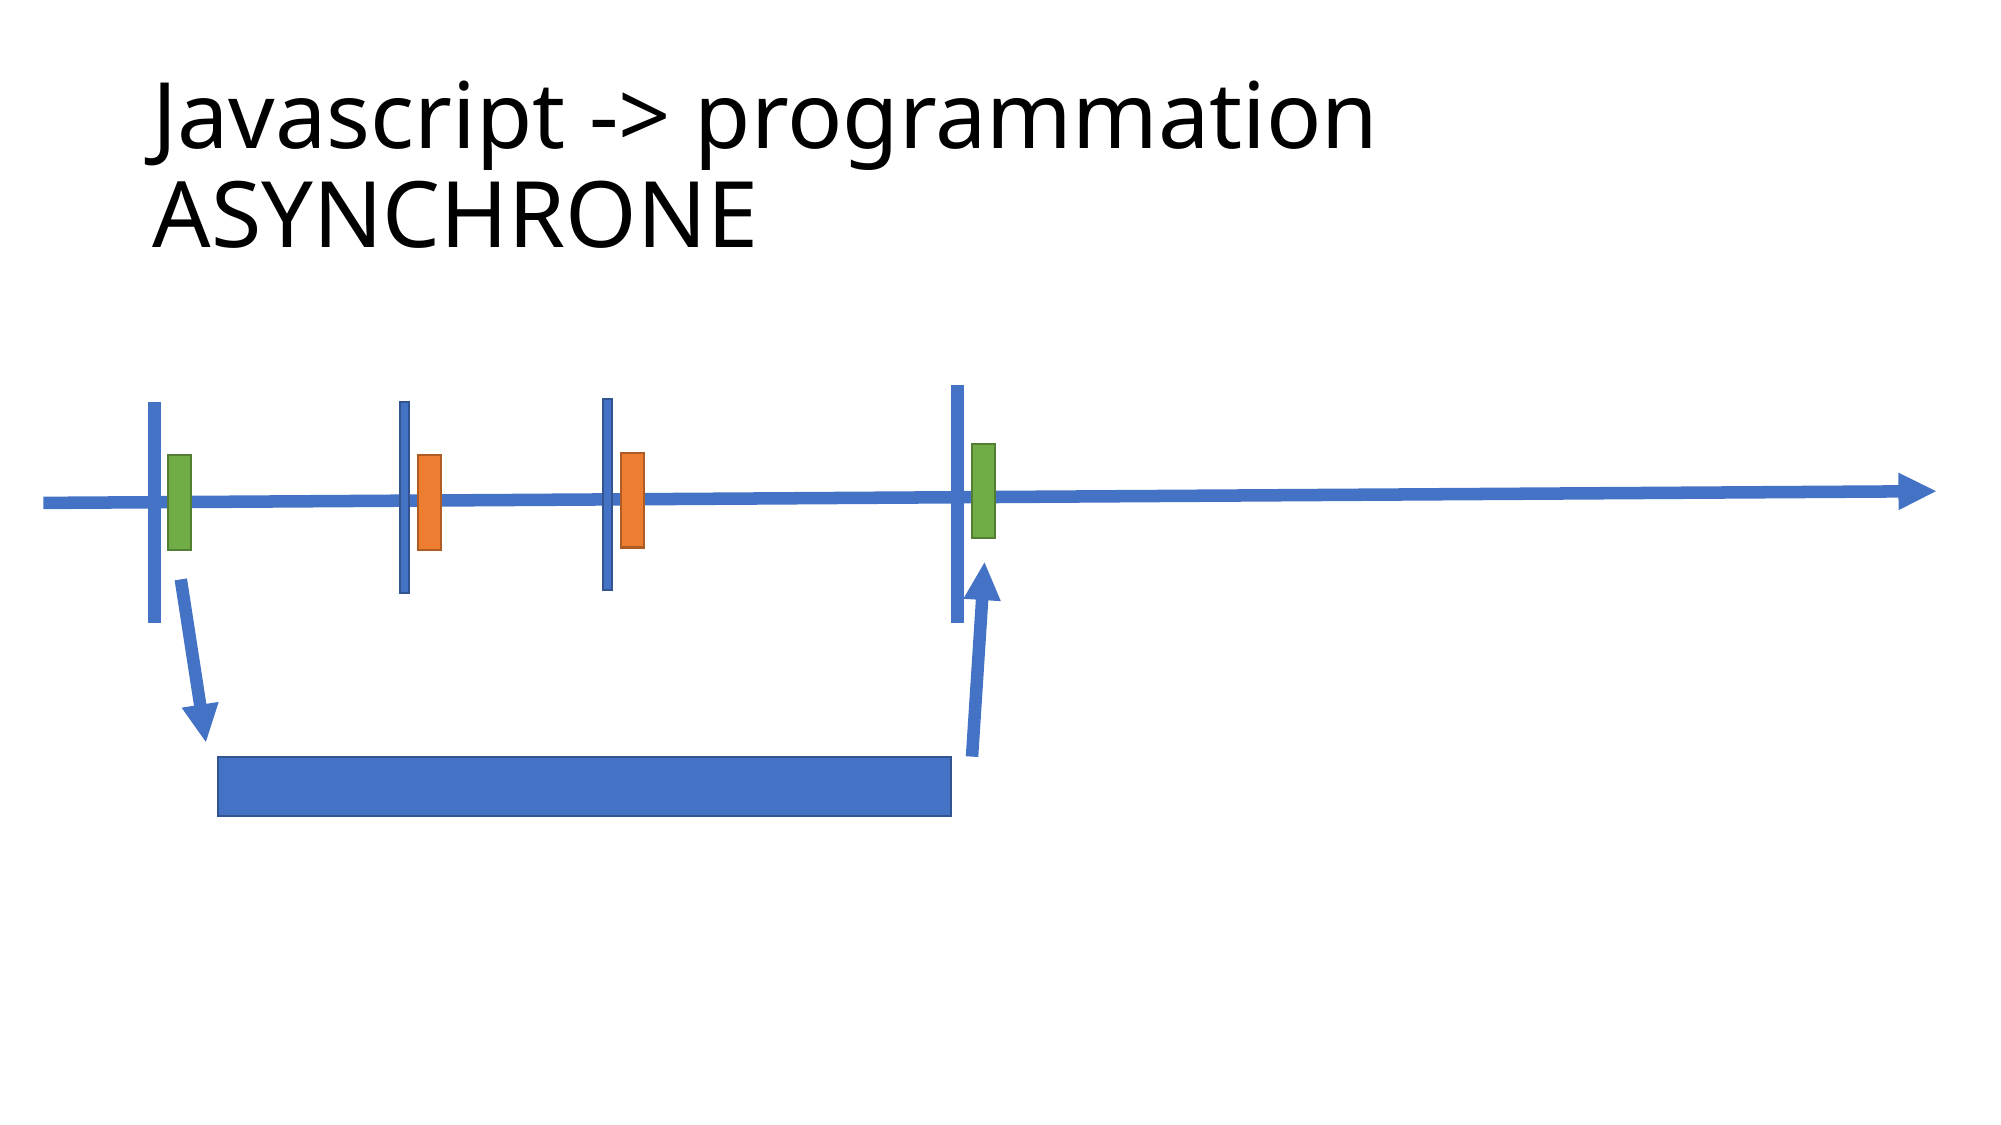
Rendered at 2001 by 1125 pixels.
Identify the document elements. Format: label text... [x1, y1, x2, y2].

text_box [620, 452, 645, 491]
text_box [417, 503, 442, 551]
text_box [971, 443, 996, 491]
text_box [155, 491, 957, 503]
text_box [399, 401, 410, 491]
text_box [167, 454, 192, 491]
title Javascript -> programmation ASYNCHRONE [137, 59, 1863, 278]
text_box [43, 491, 154, 503]
text_box [417, 454, 442, 491]
text_box [602, 503, 613, 591]
text_box [620, 503, 645, 549]
text_box [602, 398, 613, 491]
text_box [958, 491, 1937, 503]
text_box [971, 562, 985, 757]
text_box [180, 579, 206, 742]
text_box [399, 503, 410, 594]
text_box [971, 503, 996, 539]
text_box [217, 756, 952, 817]
text_box [167, 503, 192, 551]
